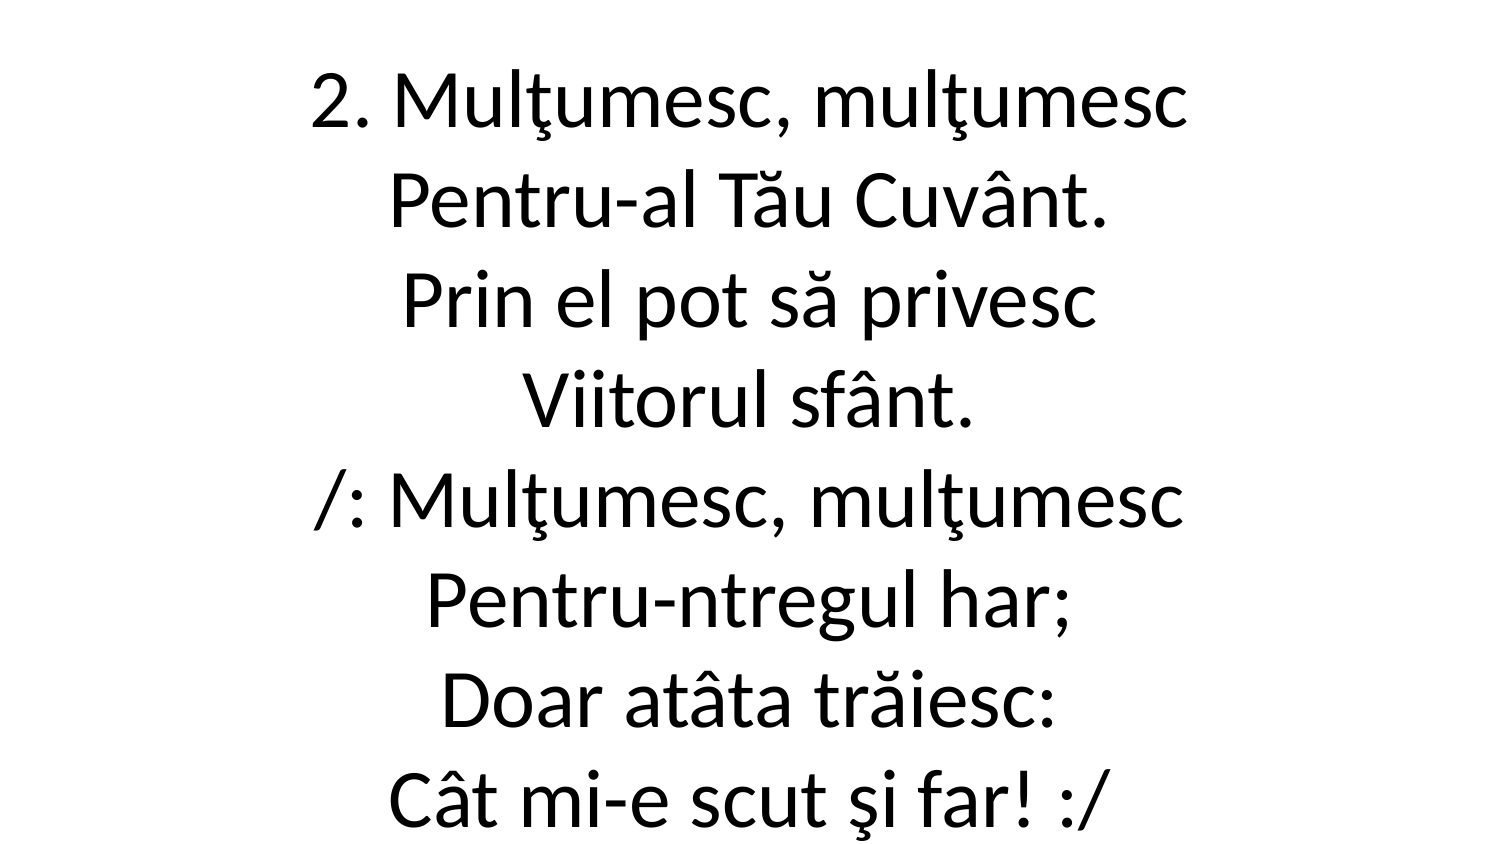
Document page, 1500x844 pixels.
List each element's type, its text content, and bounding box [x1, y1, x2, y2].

text_box 2. Mulţumesc, mulţumesc Pentru-al Tău Cuvânt. Prin el pot să privesc Viitorul sfânt. /: Mulţumesc, mulţumesc Pentru-ntregul har; Doar atâta trăiesc: Cât mi-e scut şi far! :/ [295, 0, 1205, 844]
